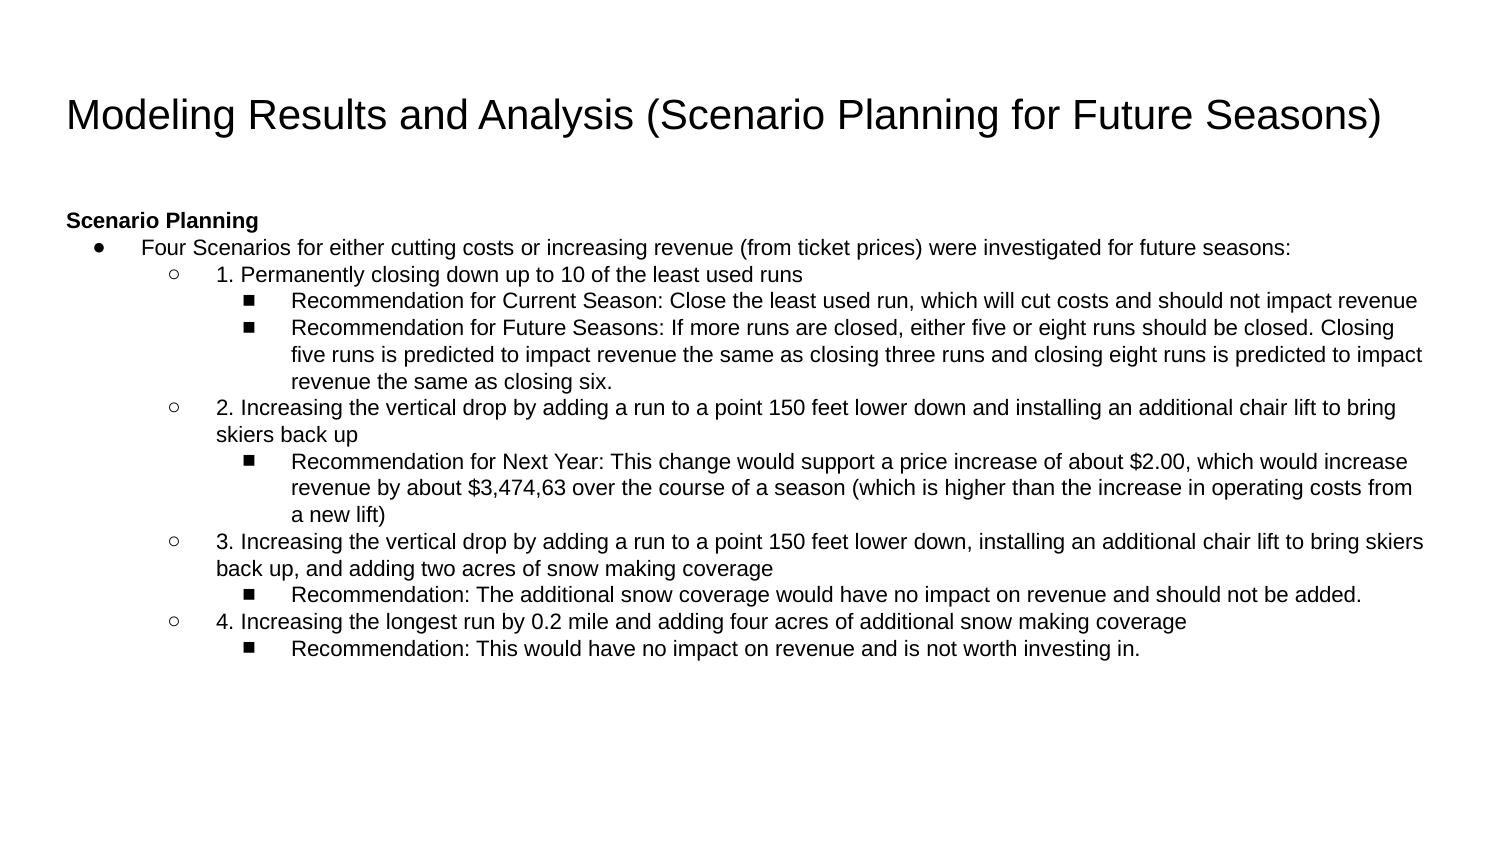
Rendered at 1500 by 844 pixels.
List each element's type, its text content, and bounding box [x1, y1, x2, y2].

list Scenario Planning Four Scenarios for either cutting costs or increasing revenue (from ticket prices) were investigated for future seasons: 1. Permanently closing down up to 10 of the least used runs Recommendation for Current Season: Close the least used run, which will cut costs and should not impact revenue Recommendation for Future Seasons: If more runs are closed, either five or eight runs should be closed. Closing five runs is predicted to impact revenue the same as closing three runs and closing eight runs is predicted to impact revenue the same as closing six. 2. Increasing the vertical drop by adding a run to a point 150 feet lower down and installing an additional chair lift to bring skiers back up Recommendation for Next Year: This change would support a price increase of about $2.00, which would increase revenue by about $3,474,63 over the course of a season (which is higher than the increase in operating costs from a new lift) 3. Increasing the vertical drop by adding a run to a point 150 feet lower down, installing an additional chair lift to bring skiers back up, and adding two acres of snow making coverage Recommendation: The additional snow coverage would have no impact on revenue and should not be added. 4. Increasing the longest run by 0.2 mile and adding four acres of additional snow making coverage Recommendation: This would have no impact on revenue and is not worth investing in. [51, 191, 1449, 750]
title Modeling Results and Analysis (Scenario Planning for Future Seasons) [51, 72, 1449, 167]
